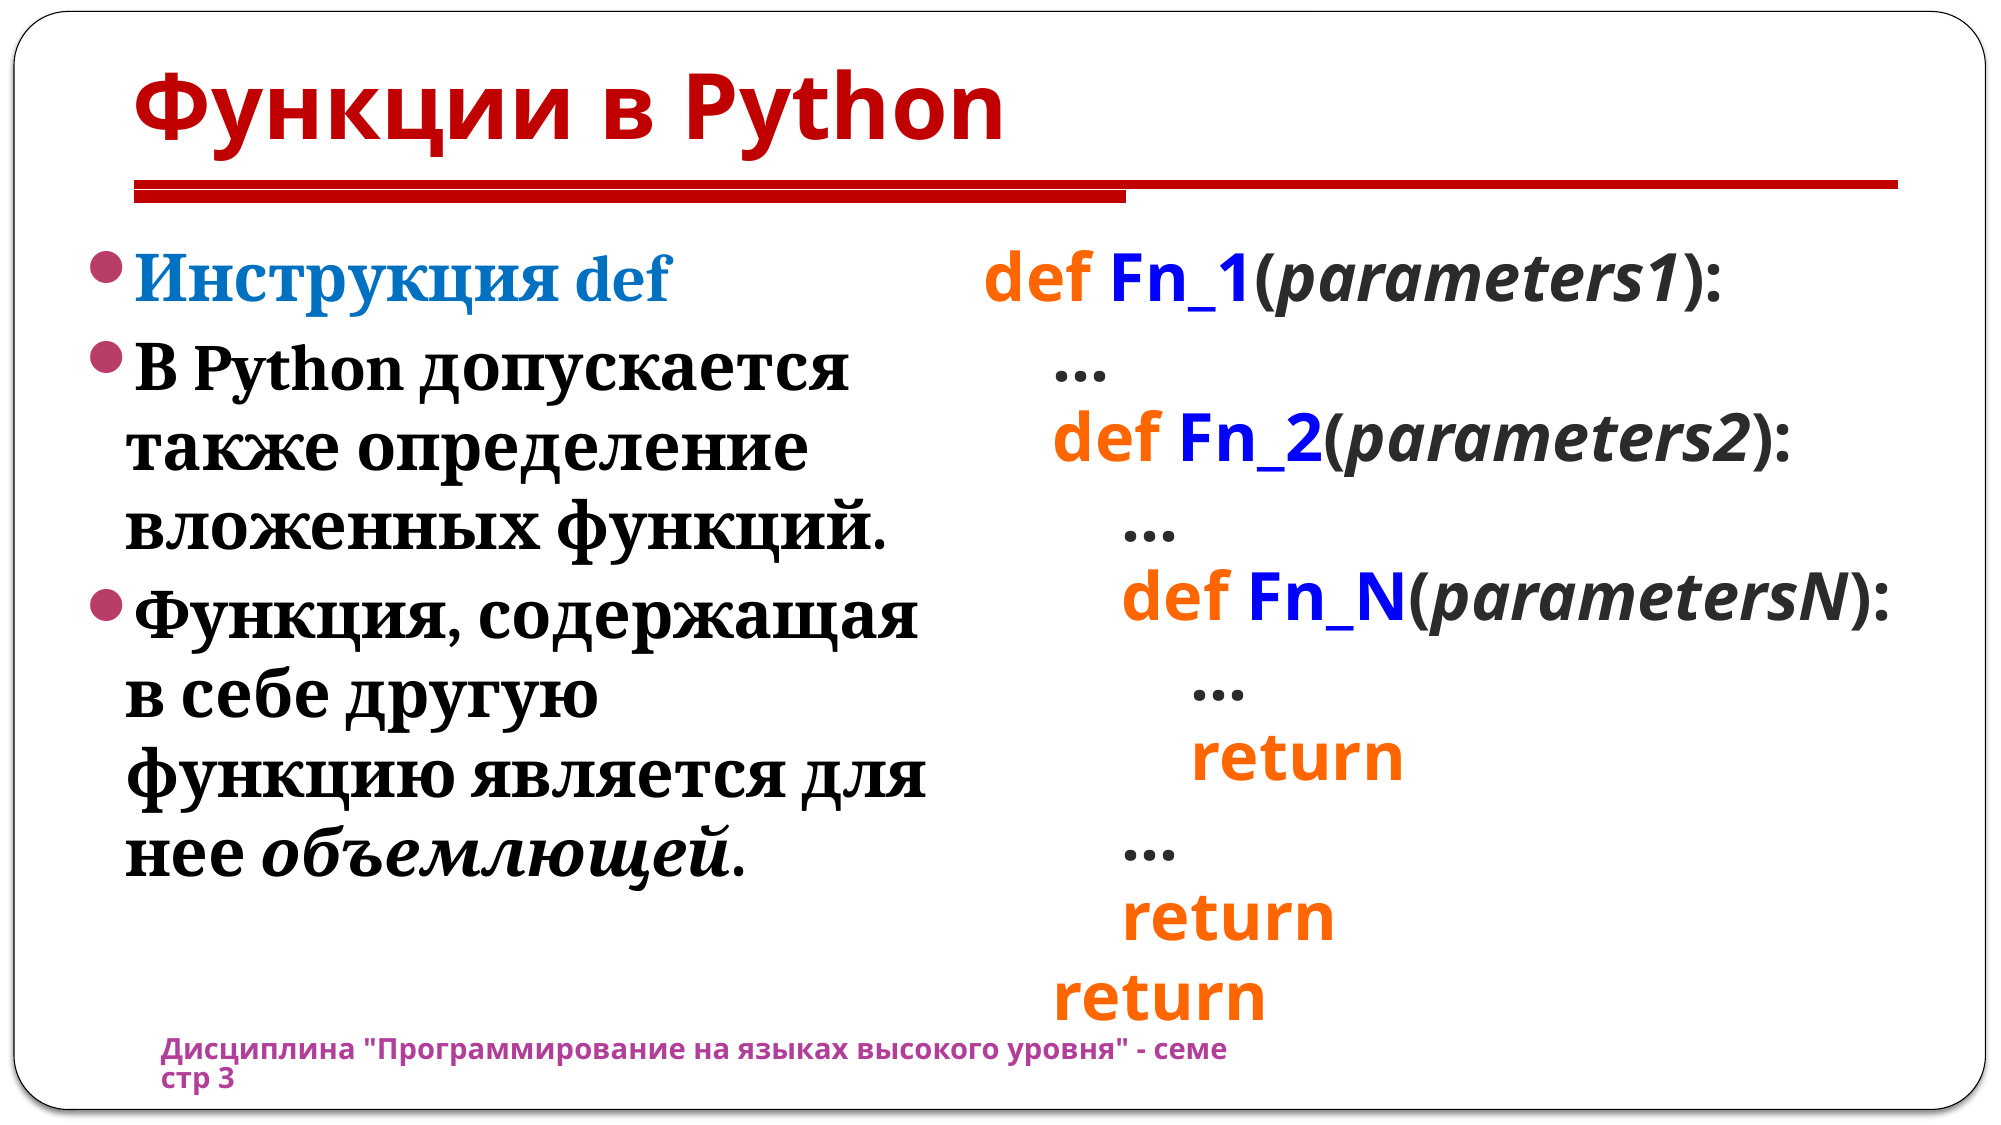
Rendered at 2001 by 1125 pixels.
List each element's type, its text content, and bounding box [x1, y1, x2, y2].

list Инструкция def В Python допускается также определение вложенных функций. Функция, содержащая в себе другую функцию является для нее объемлющей. [70, 227, 950, 1013]
footer Дисциплина "Программирование на языках высокого уровня" - семестр 3 [145, 1012, 1257, 1088]
title Функции в Python [117, 21, 1914, 173]
text_box def Fn_1(parameters1): ... def Fn_2(parameters2): ... def Fn_N(parametersN): ... return ... return return [969, 227, 2000, 1042]
